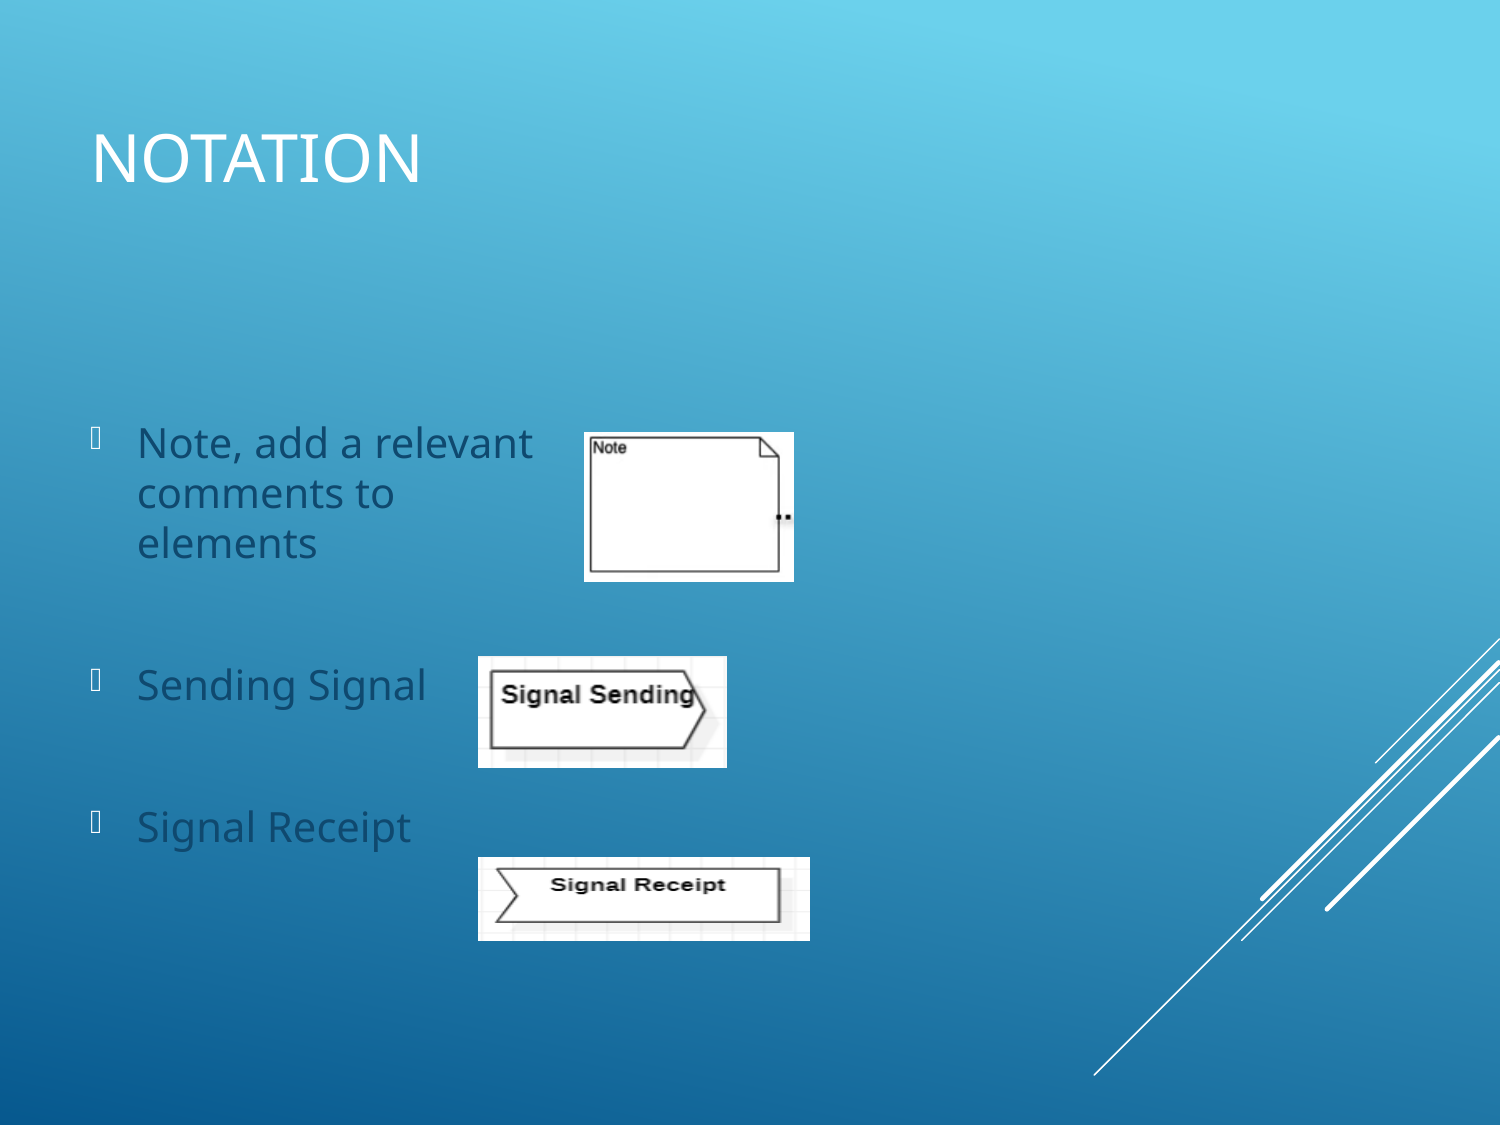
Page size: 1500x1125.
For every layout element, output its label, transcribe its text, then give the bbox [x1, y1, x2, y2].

picture [478, 857, 810, 941]
title Notation [75, 30, 1151, 281]
picture [584, 432, 794, 582]
list Note, add a relevant comments to elements Sending Signal Signal Receipt [75, 262, 597, 1005]
picture [477, 656, 727, 768]
